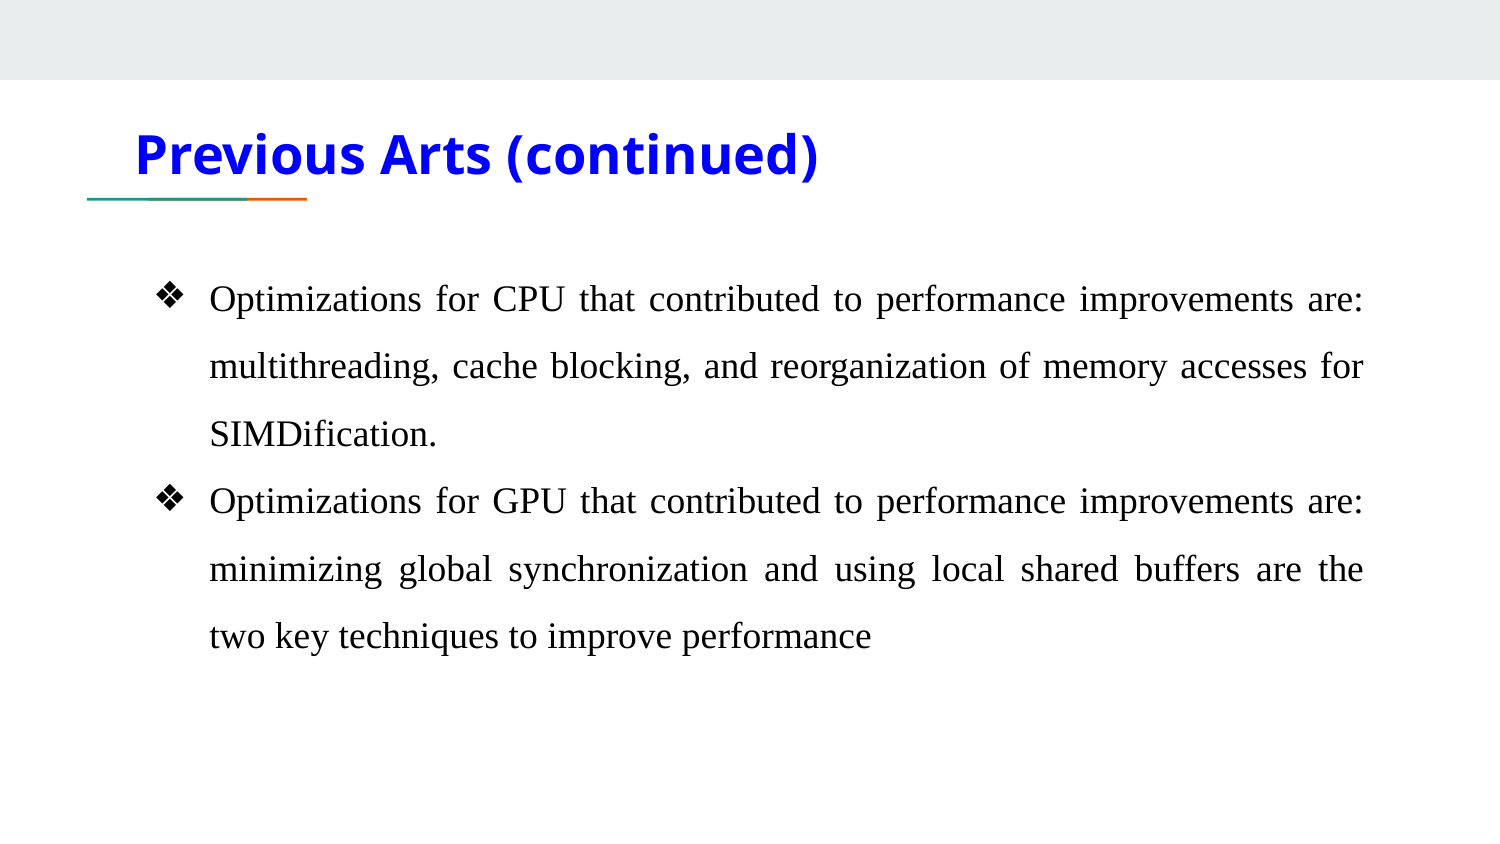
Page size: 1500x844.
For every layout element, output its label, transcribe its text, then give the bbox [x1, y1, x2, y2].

title Previous Arts (continued) [119, 105, 1381, 193]
list Optimizations for CPU that contributed to performance improvements are: multithreading, cache blocking, and reorganization of memory accesses for SIMDification. Optimizations for GPU that contributed to performance improvements are: minimizing global synchronization and using local shared buffers are the two key techniques to improve performance [119, 236, 1381, 608]
